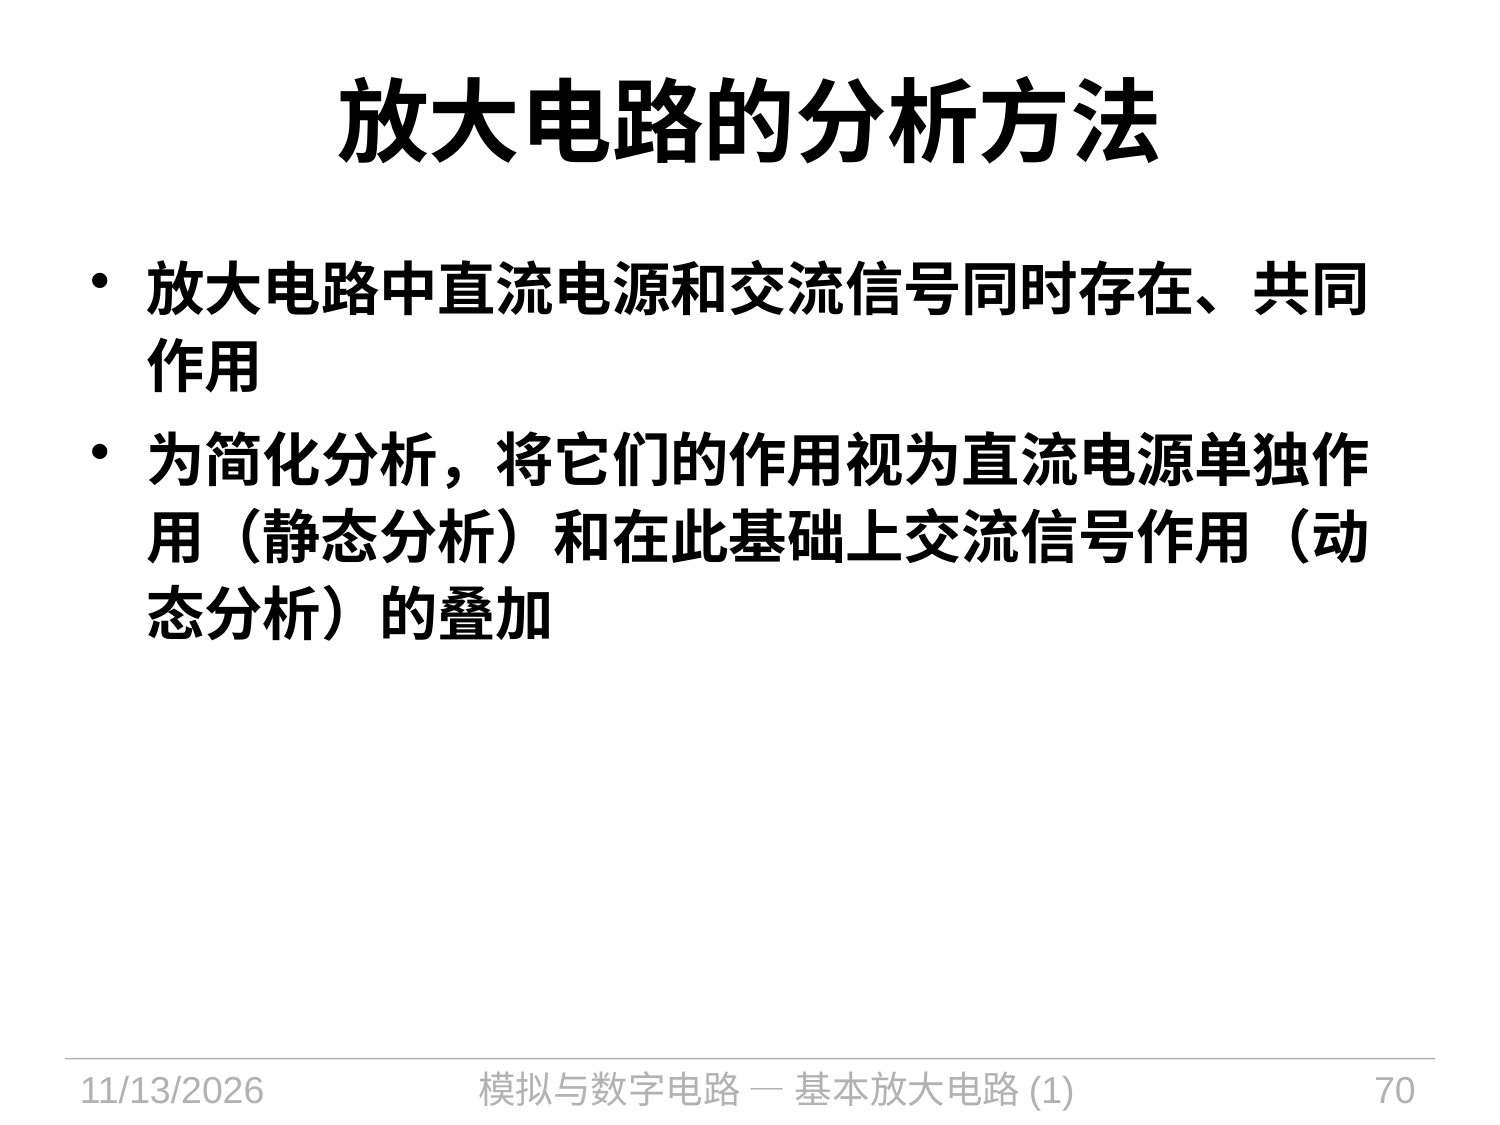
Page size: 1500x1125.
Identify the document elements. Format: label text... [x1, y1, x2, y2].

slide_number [64, 1058, 348, 1125]
list 放大电路中直流电源和交流信号同时存在、共同作用 为简化分析，将它们的作用视为直流电源单独作用（静态分析）和在此基础上交流信号作用（动态分析）的叠加 [75, 237, 1425, 1047]
footer 模拟与数字电路 — 基本放大电路(1) [373, 1058, 1179, 1125]
slide_number 70 [1230, 1058, 1431, 1125]
title 放大电路的分析方法 [75, 24, 1425, 213]
